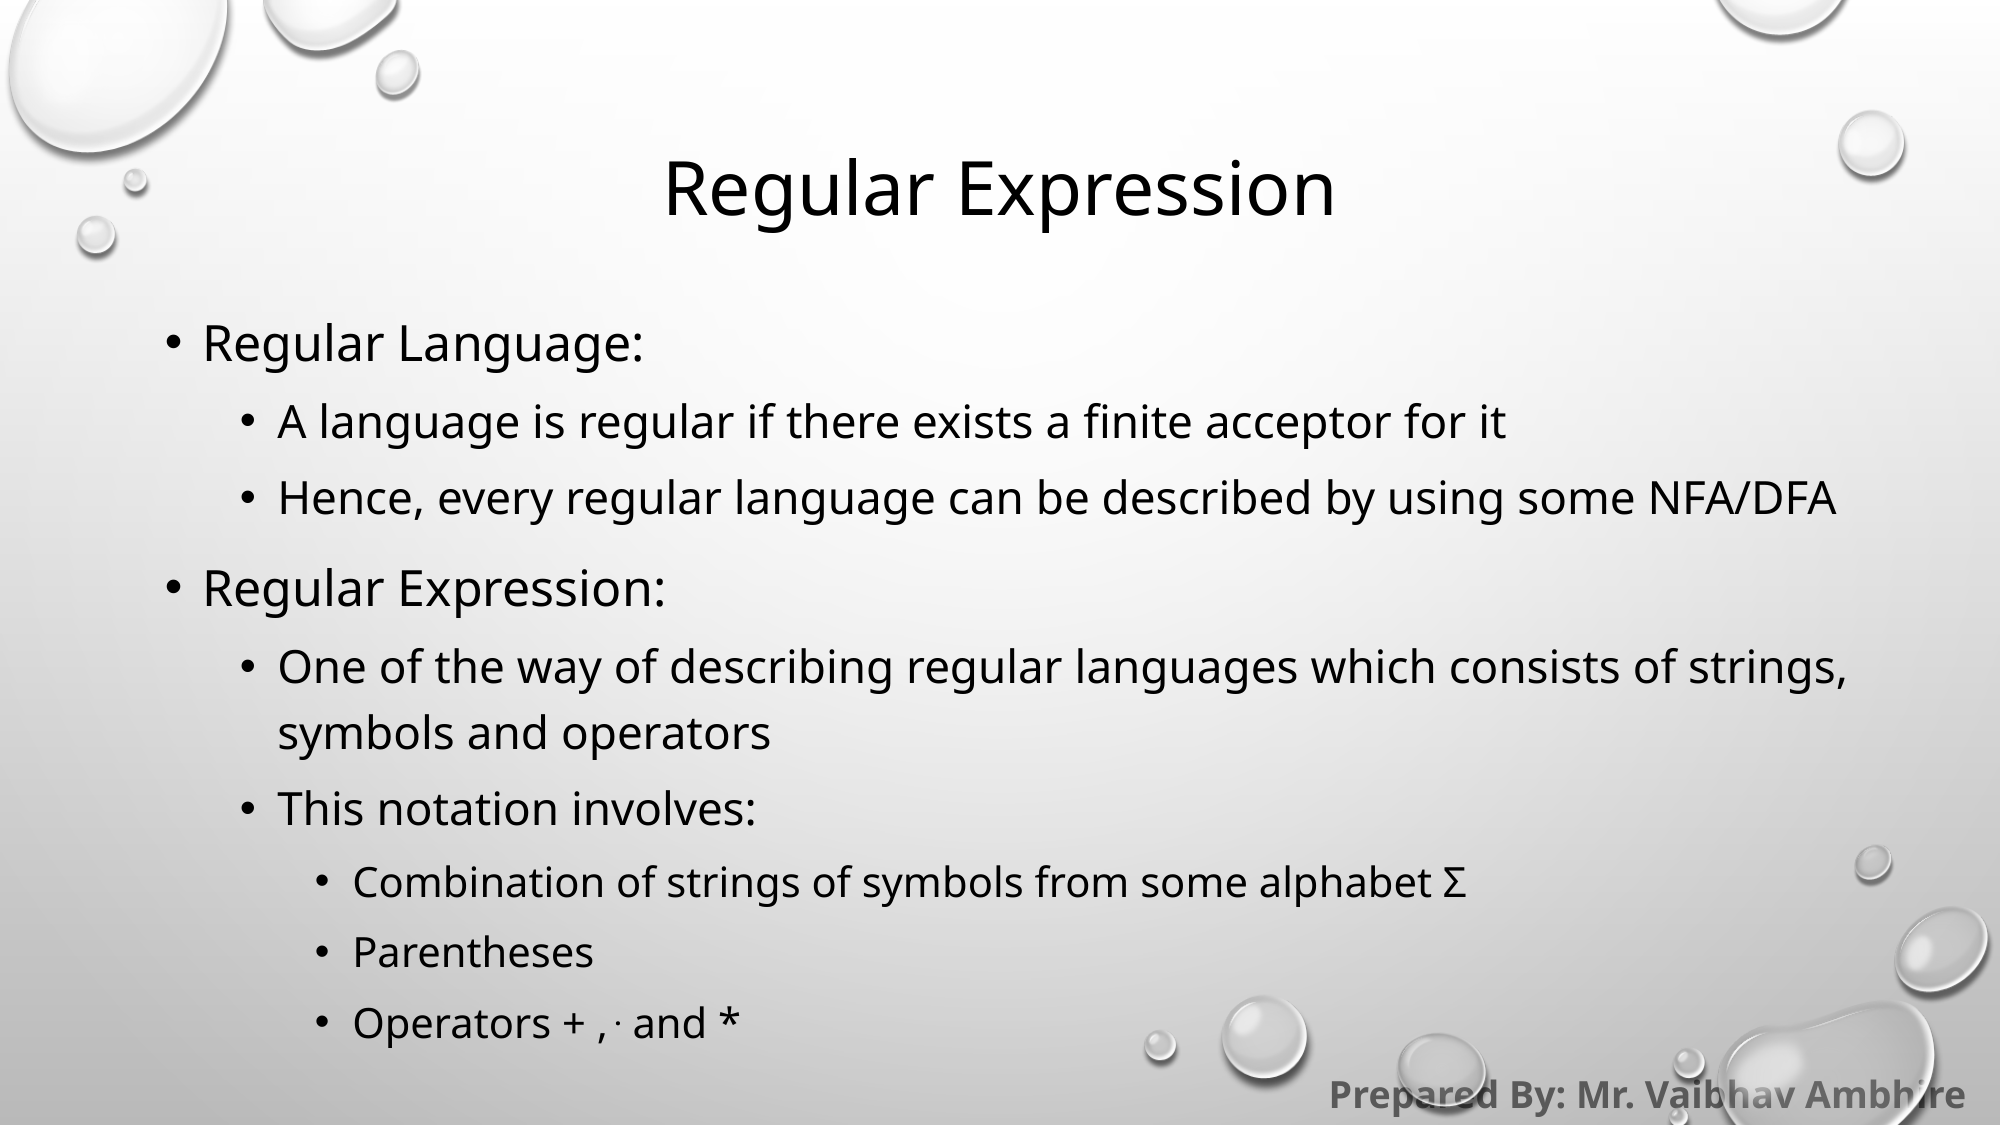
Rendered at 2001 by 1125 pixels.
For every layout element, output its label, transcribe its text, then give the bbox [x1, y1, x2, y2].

picture [0, 0, 2000, 1125]
list Regular Language: A language is regular if there exists a finite acceptor for it Hence, every regular language can be described by using some NFA/DFA Regular Expression: One of the way of describing regular languages which consists of strings, symbols and operators This notation involves: Combination of strings of symbols from some alphabet Σ Parentheses Operators + , . and * [149, 291, 1905, 1073]
title Regular Expression [149, 101, 1851, 281]
